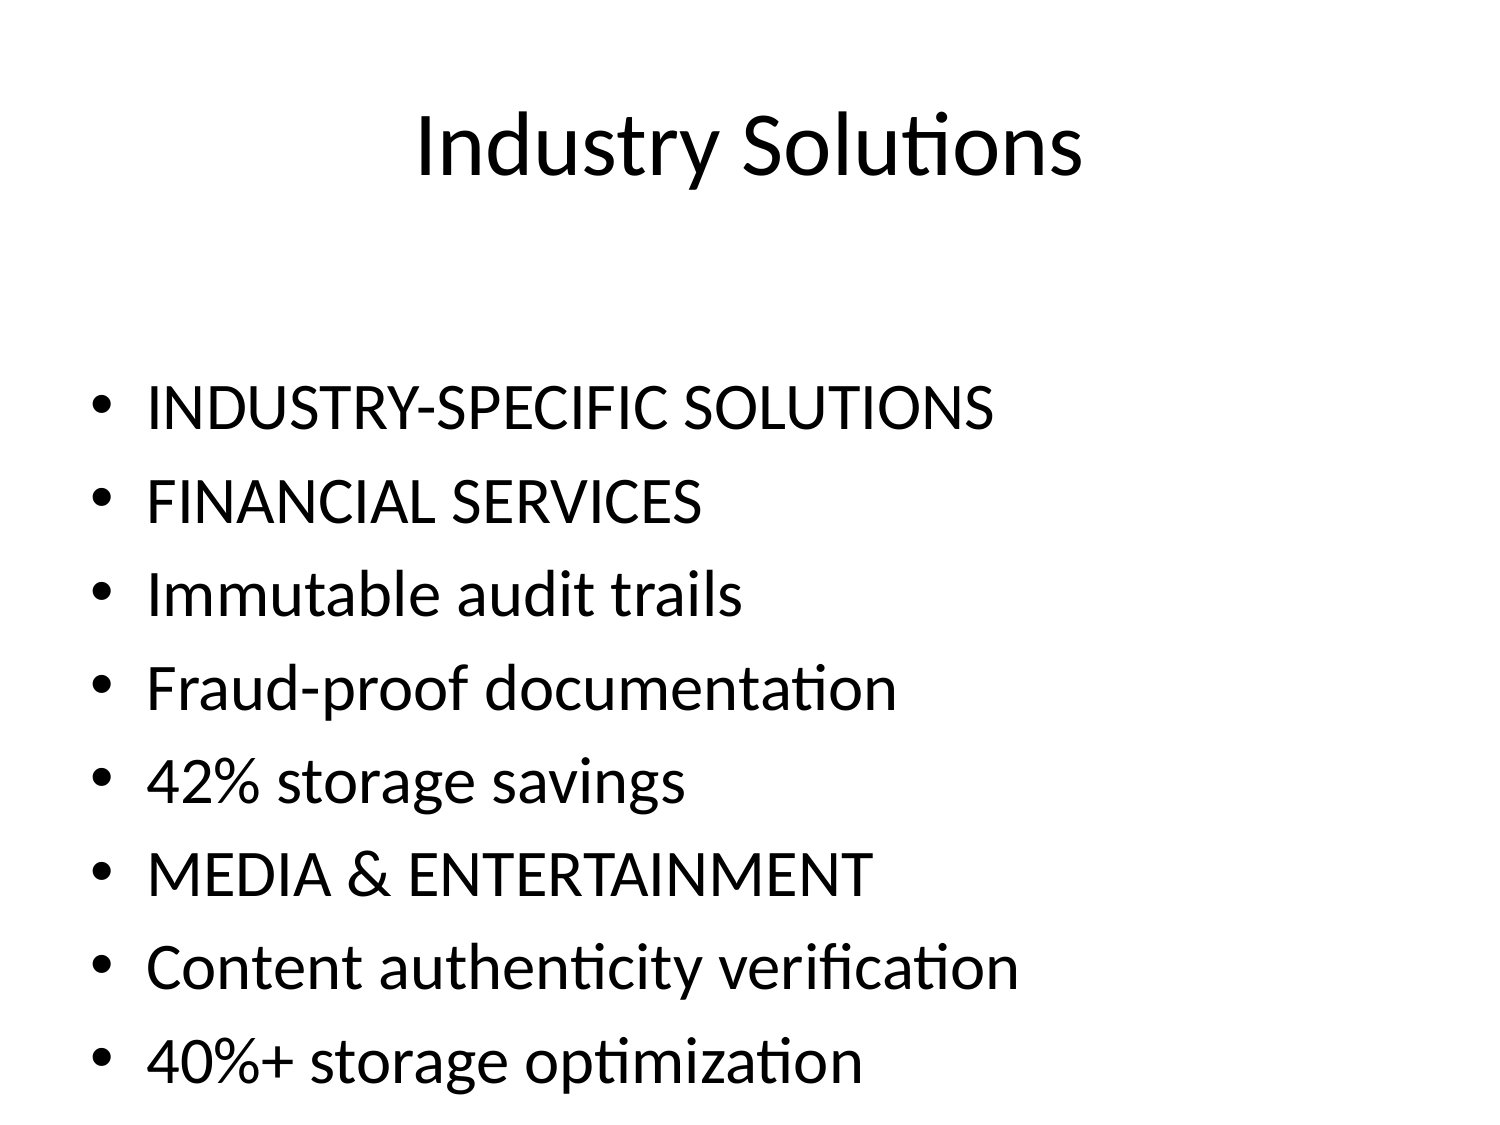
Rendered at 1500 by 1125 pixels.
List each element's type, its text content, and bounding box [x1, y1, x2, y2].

list INDUSTRY-SPECIFIC SOLUTIONS FINANCIAL SERVICES Immutable audit trails Fraud-proof documentation 42% storage savings MEDIA & ENTERTAINMENT Content authenticity verification 40%+ storage optimization Digital rights protection ENTERPRISE TECHNOLOGY Supply chain security Tamper-proof logging Seamless integration [75, 262, 1425, 1005]
title Industry Solutions [75, 45, 1425, 233]
